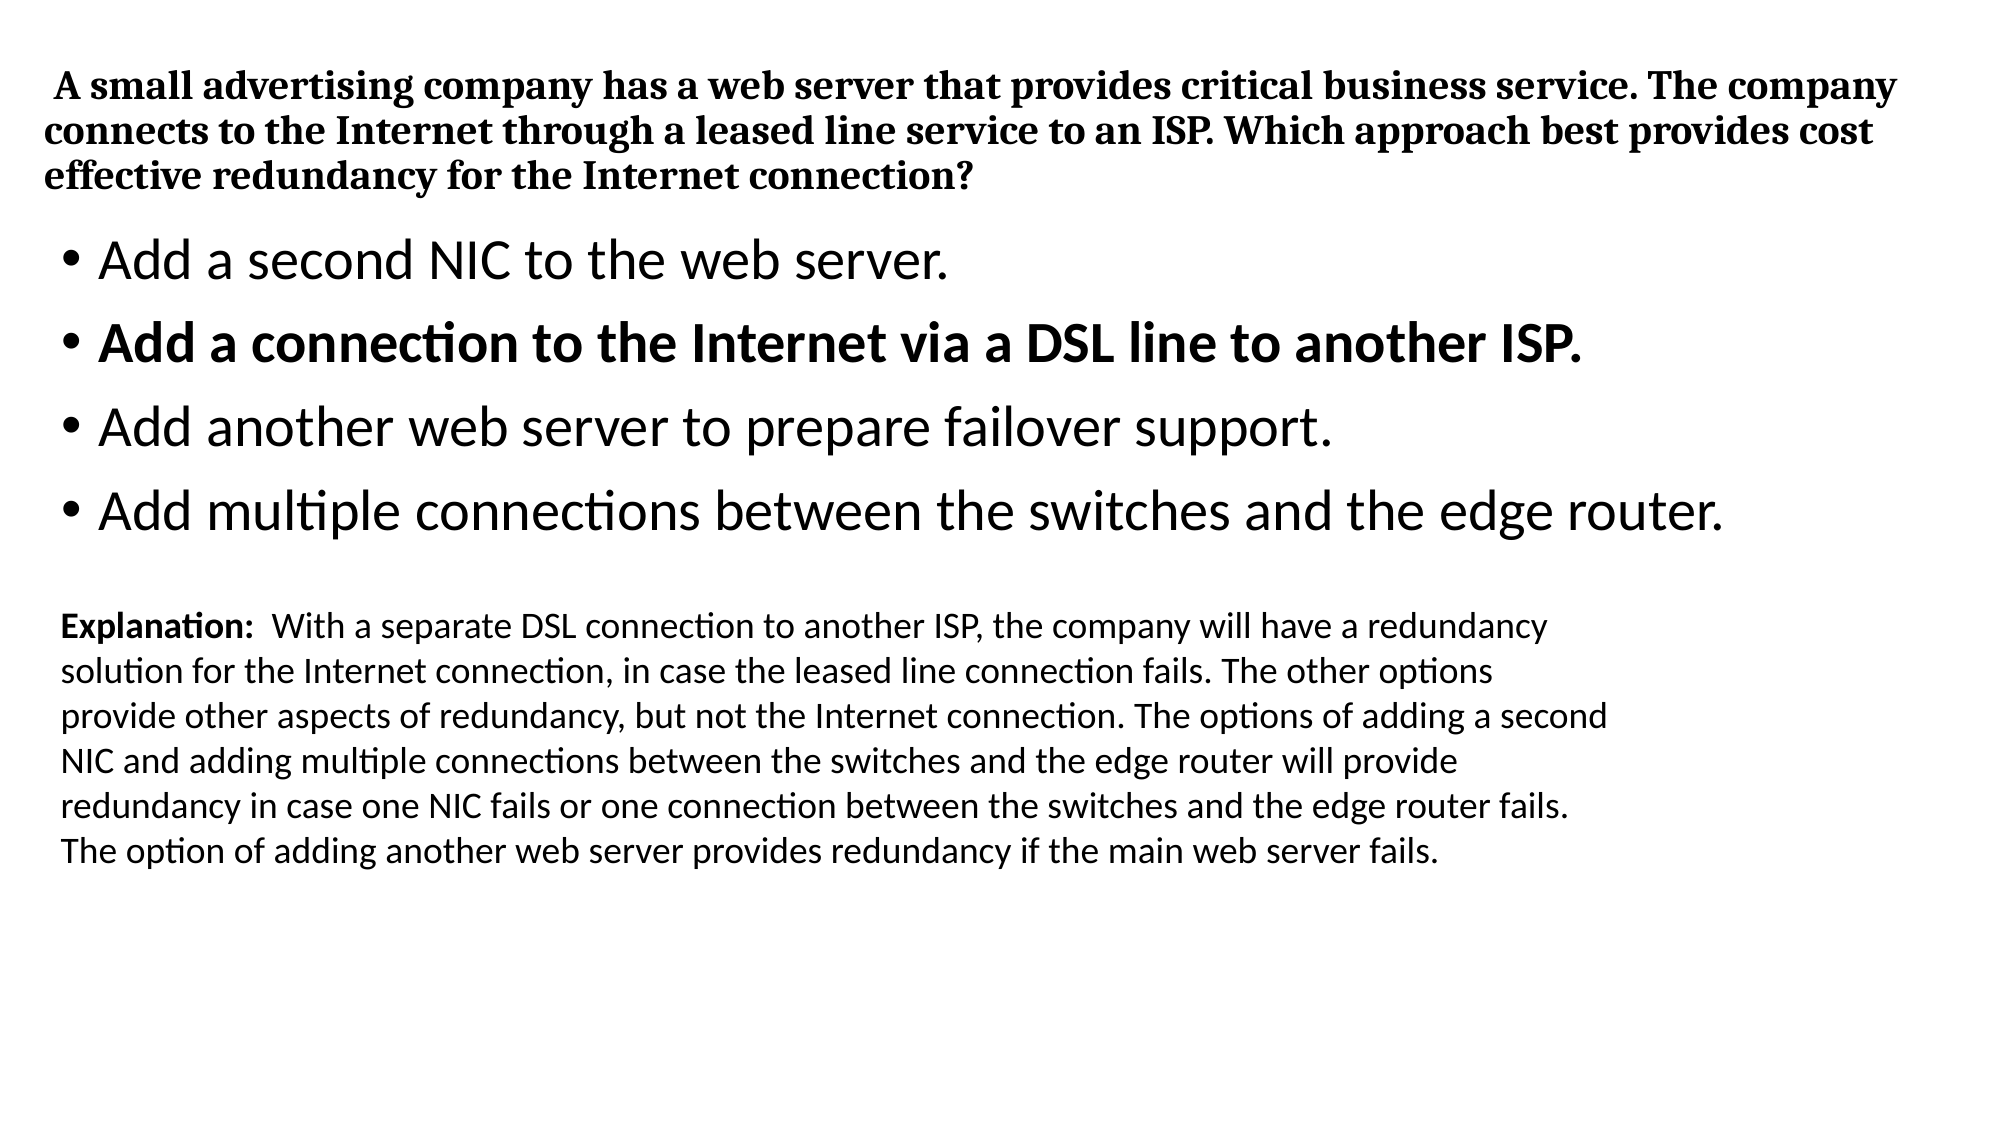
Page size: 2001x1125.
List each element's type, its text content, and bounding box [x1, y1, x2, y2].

title A small advertising company has a web server that provides critical business service. The company connects to the Internet through a leased line service to an ISP. Which approach best provides cost effective redundancy for the Internet connection? [29, 22, 1950, 241]
list Add a second NIC to the web server. Add a connection to the Internet via a DSL line to another ISP. Add another web server to prepare failover support. Add multiple connections between the switches and the edge router. [45, 221, 1771, 585]
text_box Explanation: With a separate DSL connection to another ISP, the company will have a redundancy solution for the Internet connection, in case the leased line connection fails. The other options provide other aspects of redundancy, but not the Internet connection. The options of adding a second NIC and adding multiple connections between the switches and the edge router will provide redundancy in case one NIC fails or one connection between the switches and the edge router fails. The option of adding another web server provides redundancy if the main web server fails. [45, 593, 1633, 879]
